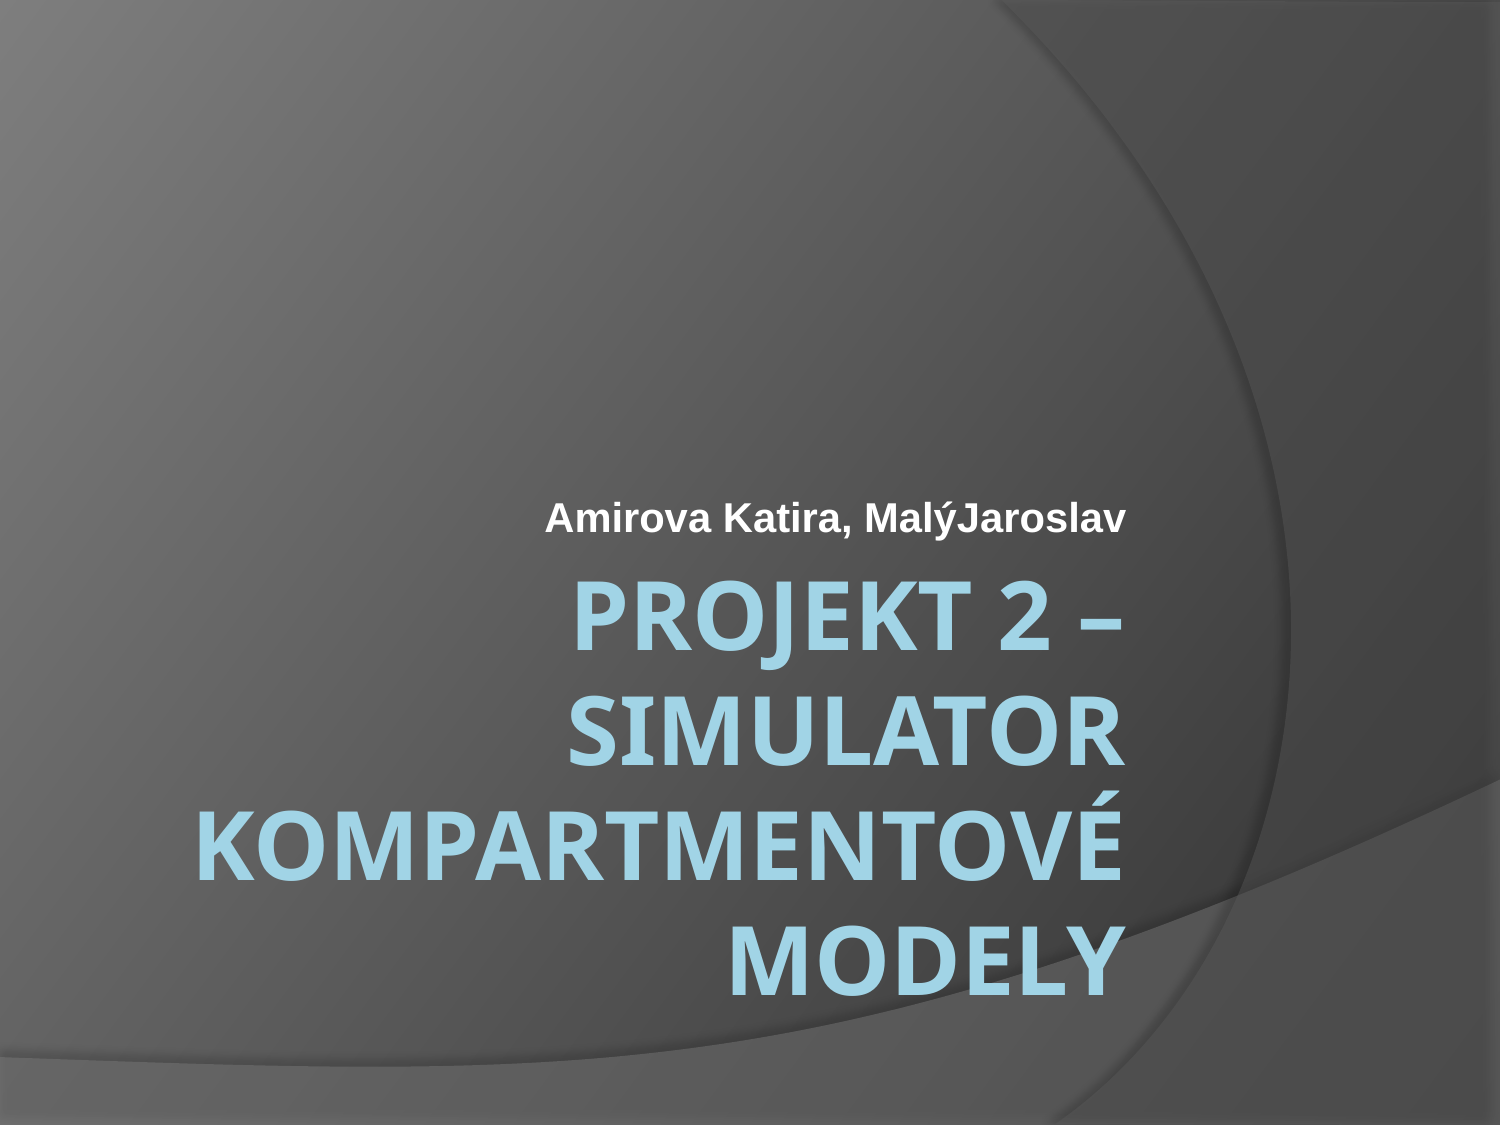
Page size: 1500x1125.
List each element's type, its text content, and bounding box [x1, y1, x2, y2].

title Projekt 2 – Simulator kompartmentové modely [70, 547, 1134, 925]
subtitle Amirova Katira, MalýJaroslav [71, 253, 1134, 541]
